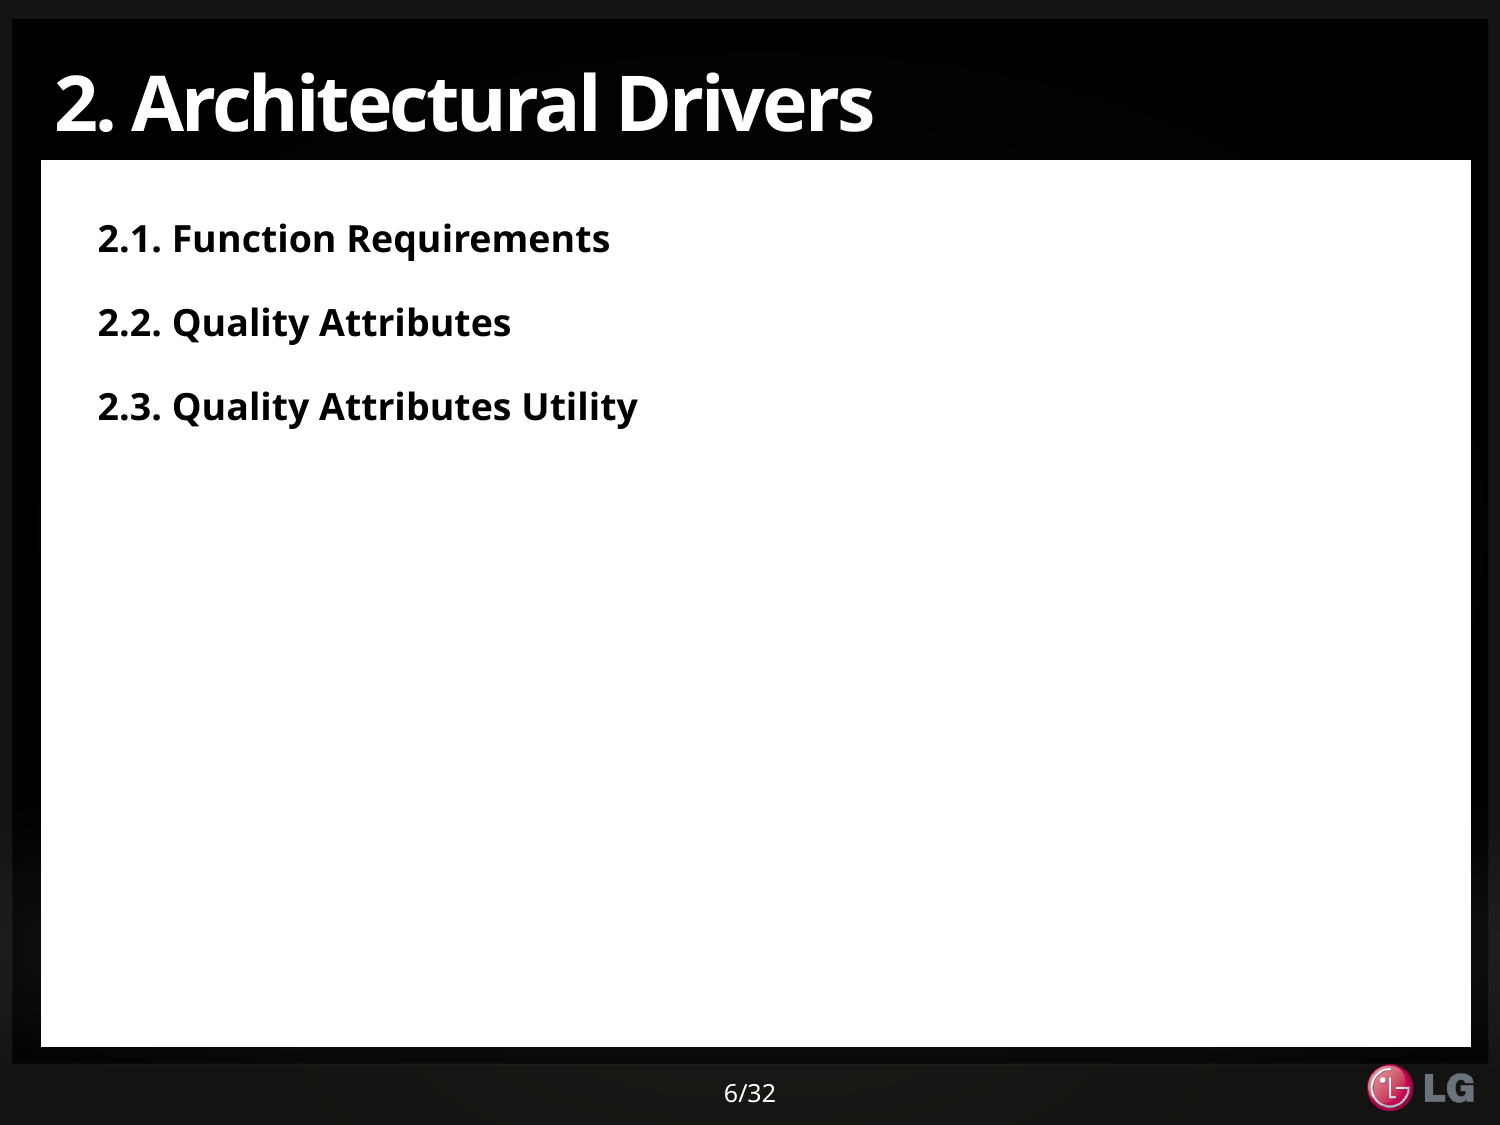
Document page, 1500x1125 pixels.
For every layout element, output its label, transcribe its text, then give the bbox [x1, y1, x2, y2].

text_box [39, 159, 1473, 1049]
title 2. Architectural Drivers [39, 46, 1412, 155]
list 2.1. Function Requirements 2.2. Quality Attributes 2.3. Quality Attributes Utility [82, 176, 750, 327]
slide_number 6/32 [575, 1064, 925, 1125]
picture [0, 0, 1500, 1125]
